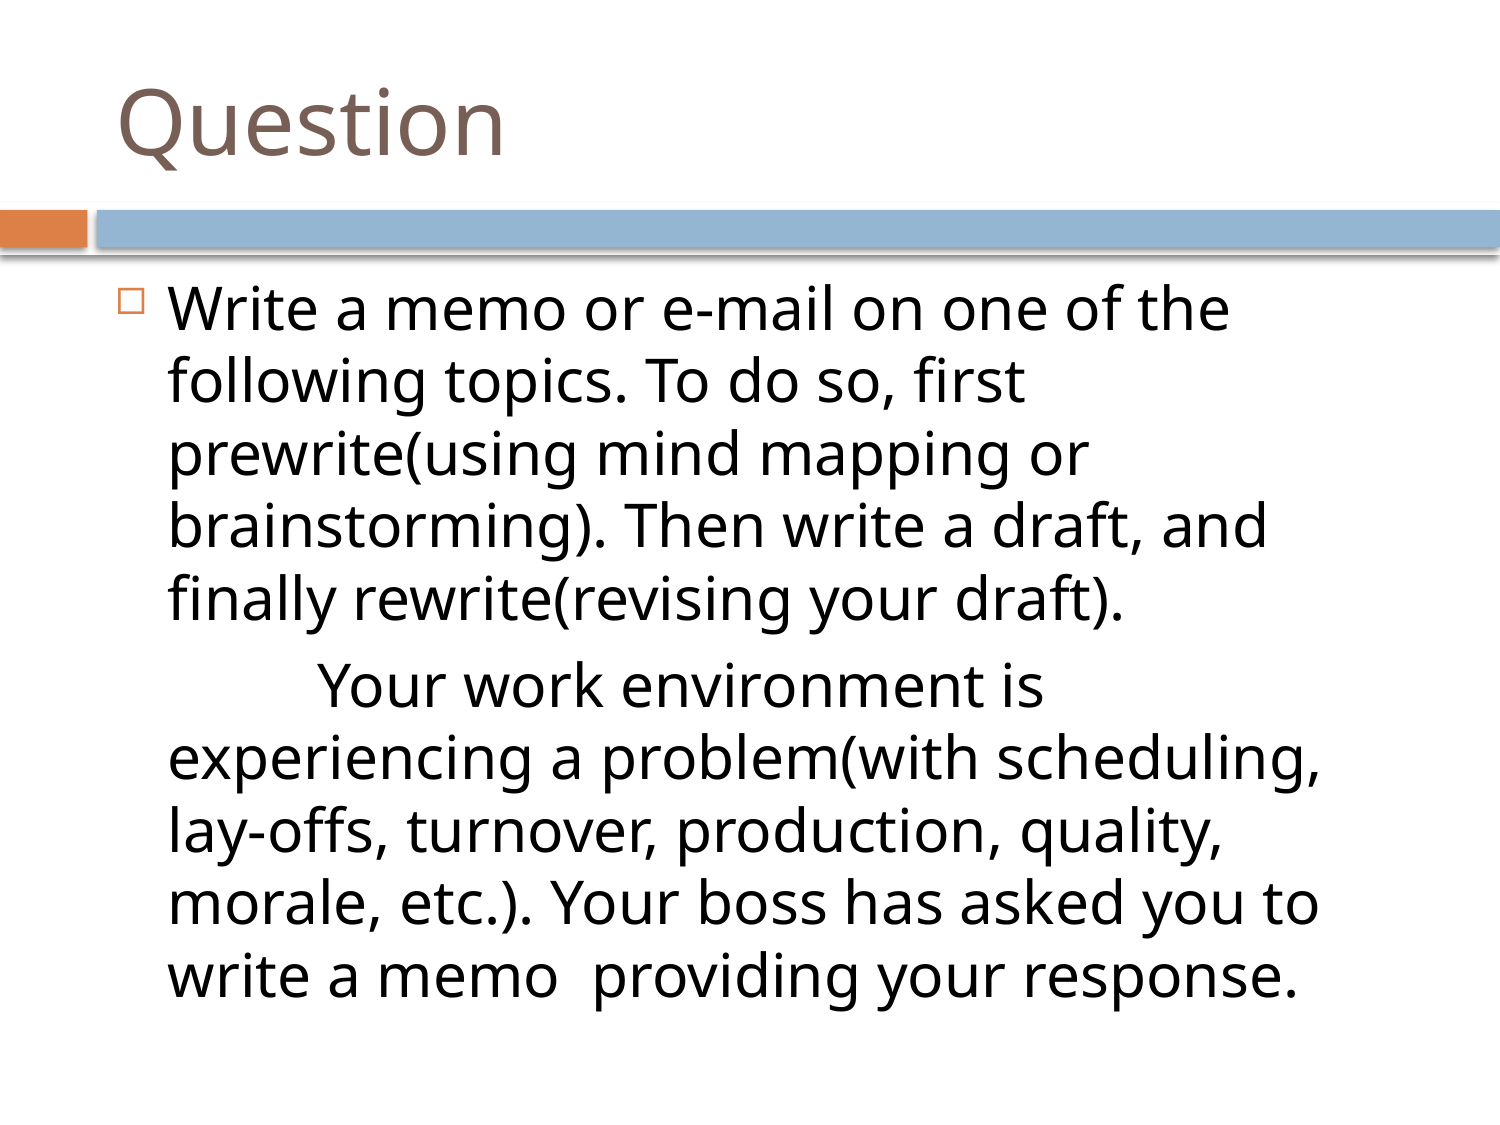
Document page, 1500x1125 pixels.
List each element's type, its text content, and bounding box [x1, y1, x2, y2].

title Question [100, 37, 1438, 200]
list Write a memo or e-mail on one of the following topics. To do so, first prewrite(using mind mapping or brainstorming). Then write a draft, and finally rewrite(revising your draft). Your work environment is experiencing a problem(with scheduling, lay-offs, turnover, production, quality, morale, etc.). Your boss has asked you to write a memo providing your response. [100, 262, 1438, 1000]
